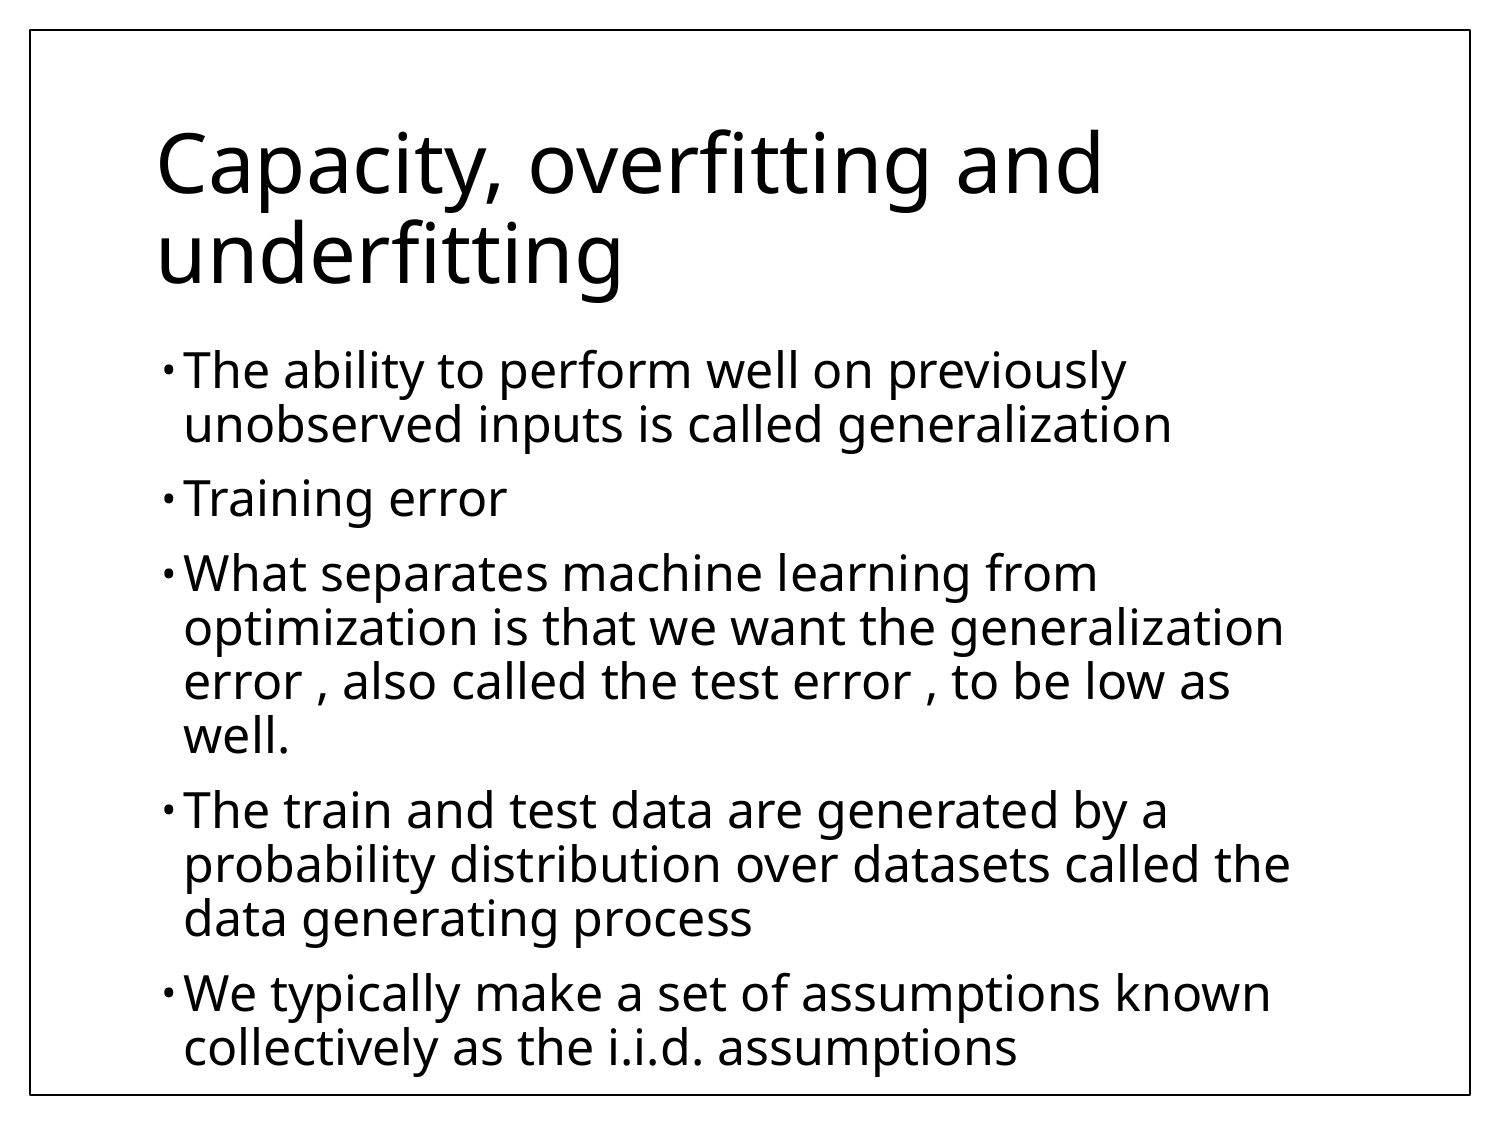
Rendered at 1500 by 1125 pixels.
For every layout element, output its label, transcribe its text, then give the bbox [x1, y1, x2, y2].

title Capacity, overfitting and underfitting [140, 99, 1356, 323]
list The ability to perform well on previously unobserved inputs is called generalization Training error What separates machine learning from optimization is that we want the generalization error , also called the test error , to be low as well. The train and test data are generated by a probability distribution over datasets called the data generating process We typically make a set of assumptions known collectively as the i.i.d. assumptions [140, 337, 1356, 1000]
